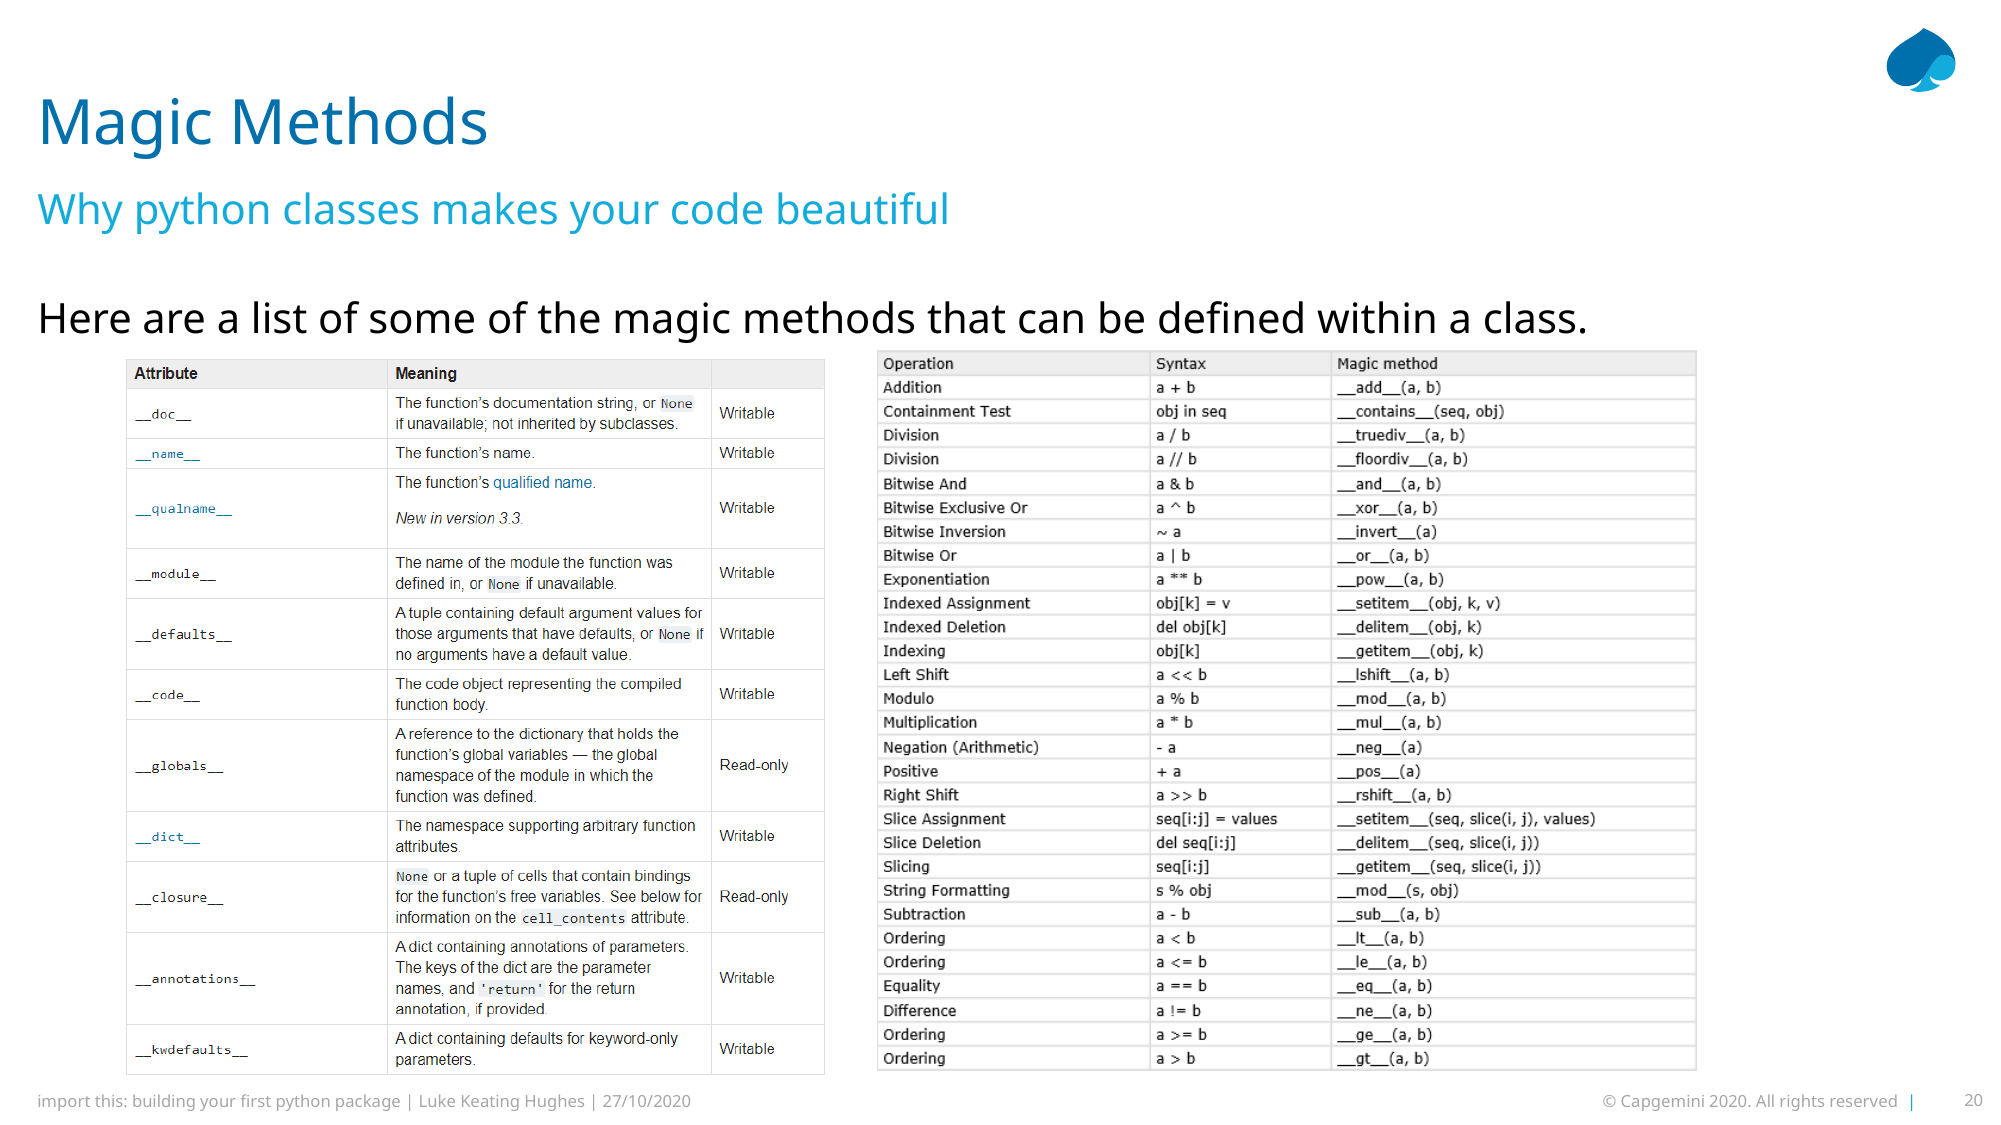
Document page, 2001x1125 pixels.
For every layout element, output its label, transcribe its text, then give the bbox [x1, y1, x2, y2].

picture [877, 350, 1697, 1071]
picture [114, 349, 839, 1083]
list Why python classes makes your code beautiful [37, 188, 1957, 272]
list Here are a list of some of the magic methods that can be defined within a class. [37, 297, 1957, 1031]
title Magic Methods [37, 0, 1863, 182]
